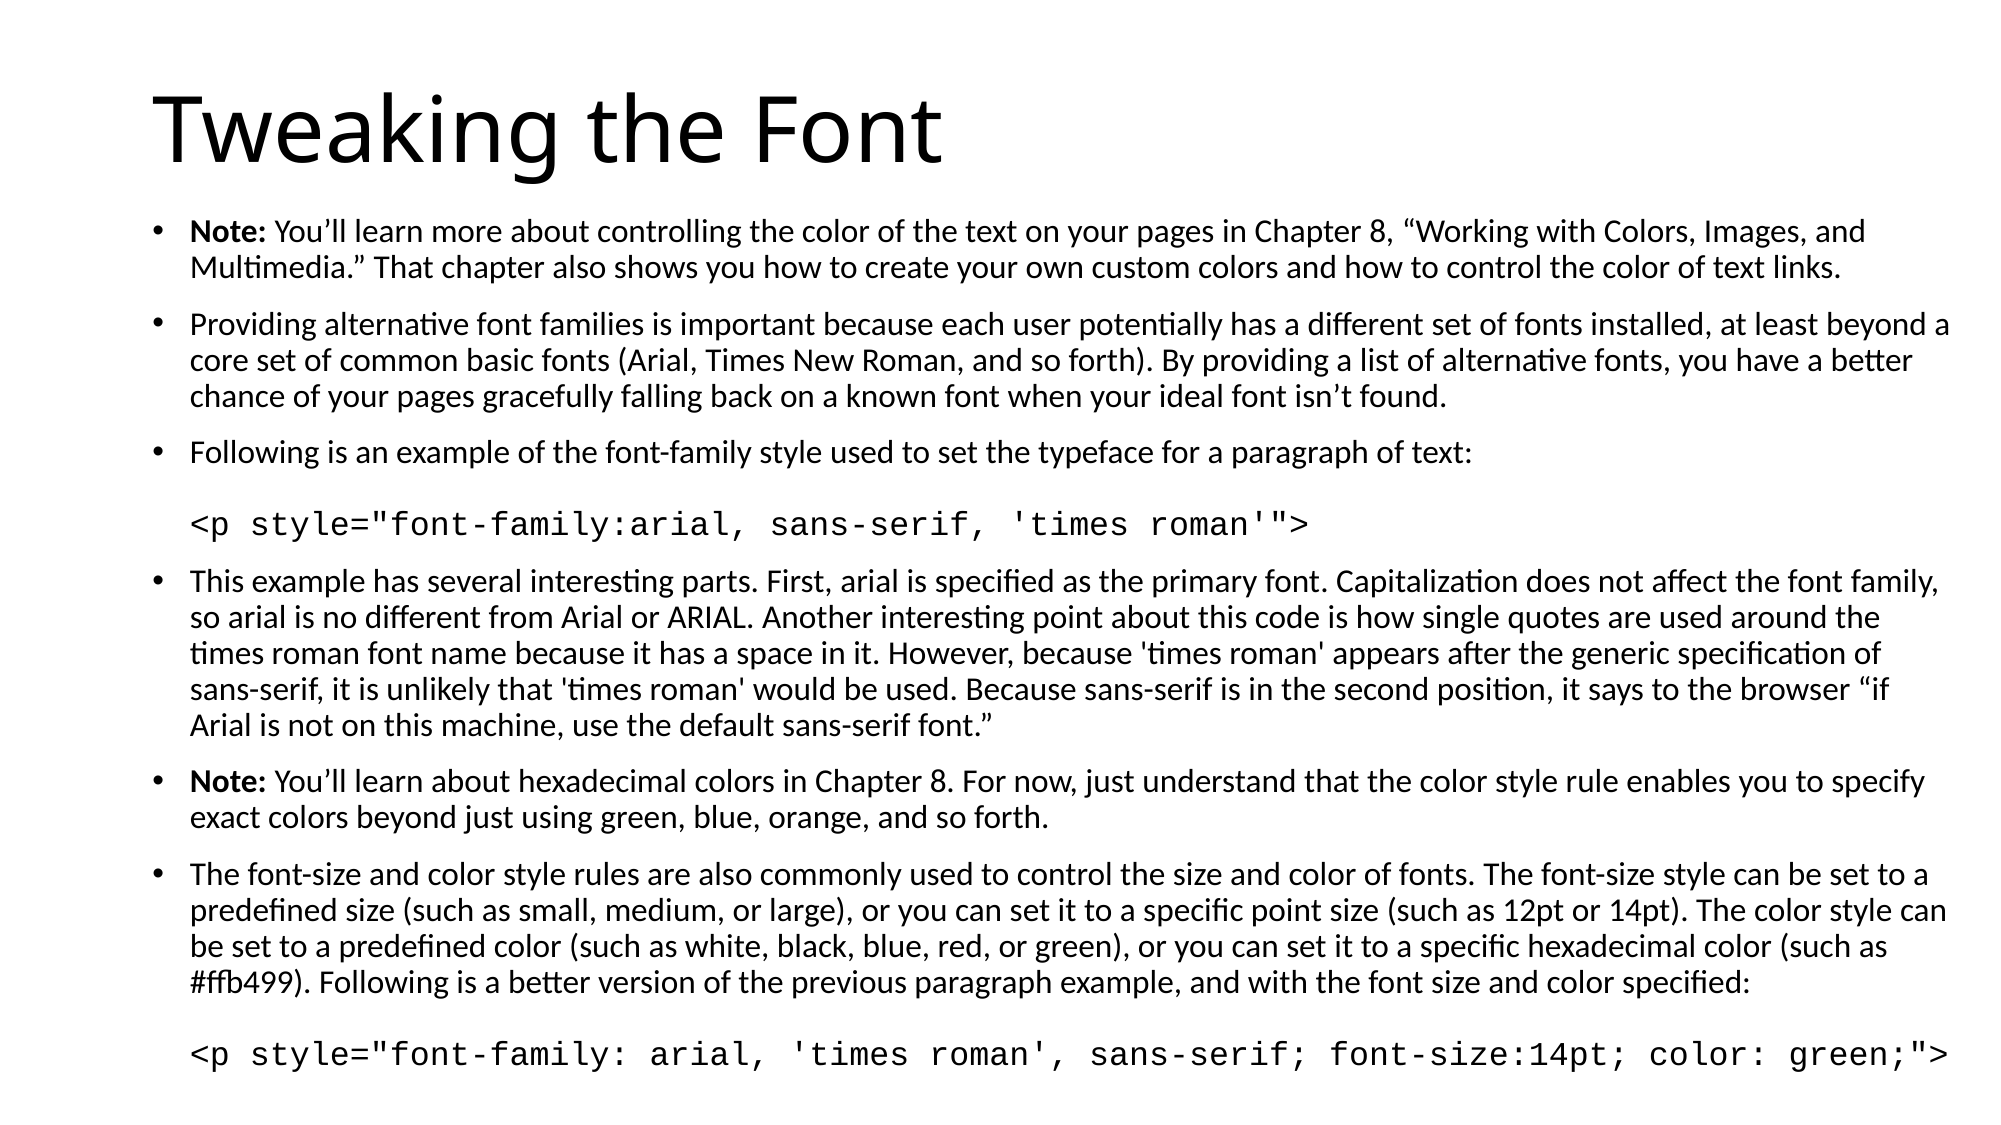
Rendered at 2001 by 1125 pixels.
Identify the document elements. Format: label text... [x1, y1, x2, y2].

list Note: You’ll learn more about controlling the color of the text on your pages in Chapter 8, “Working with Colors, Images, and Multimedia.” That chapter also shows you how to create your own custom colors and how to control the color of text links. Providing alternative font families is important because each user potentially has a different set of fonts installed, at least beyond a core set of common basic fonts (Arial, Times New Roman, and so forth). By providing a list of alternative fonts, you have a better chance of your pages gracefully falling back on a known font when your ideal font isn’t found. Following is an example of the font-family style used to set the typeface for a paragraph of text: <p style="font-family:arial, sans-serif, 'times roman'"> This example has several interesting parts. First, arial is specified as the primary font. Capitalization does not affect the font family, so arial is no different from Arial or ARIAL. Another interesting point about this code is how single quotes are used around the times roman font name because it has a space in it. However, because 'times roman' appears after the generic specification of sans-serif, it is unlikely that 'times roman' would be used. Because sans-serif is in the second position, it says to the browser “if Arial is not on this machine, use the default sans-serif font.” Note: You’ll learn about hexadecimal colors in Chapter 8. For now, just understand that the color style rule enables you to specify exact colors beyond just using green, blue, orange, and so forth. The font-size and color style rules are also commonly used to control the size and color of fonts. The font-size style can be set to a predefined size (such as small, medium, or large), or you can set it to a specific point size (such as 12pt or 14pt). The color style can be set to a predefined color (such as white, black, blue, red, or green), or you can set it to a specific hexadecimal color (such as #ffb499). Following is a better version of the previous paragraph example, and with the font size and color specified: <p style="font-family: arial, 'times roman', sans-serif; font-size:14pt; color: green;"> [137, 206, 1975, 1092]
title Tweaking the Font [137, 59, 1942, 206]
